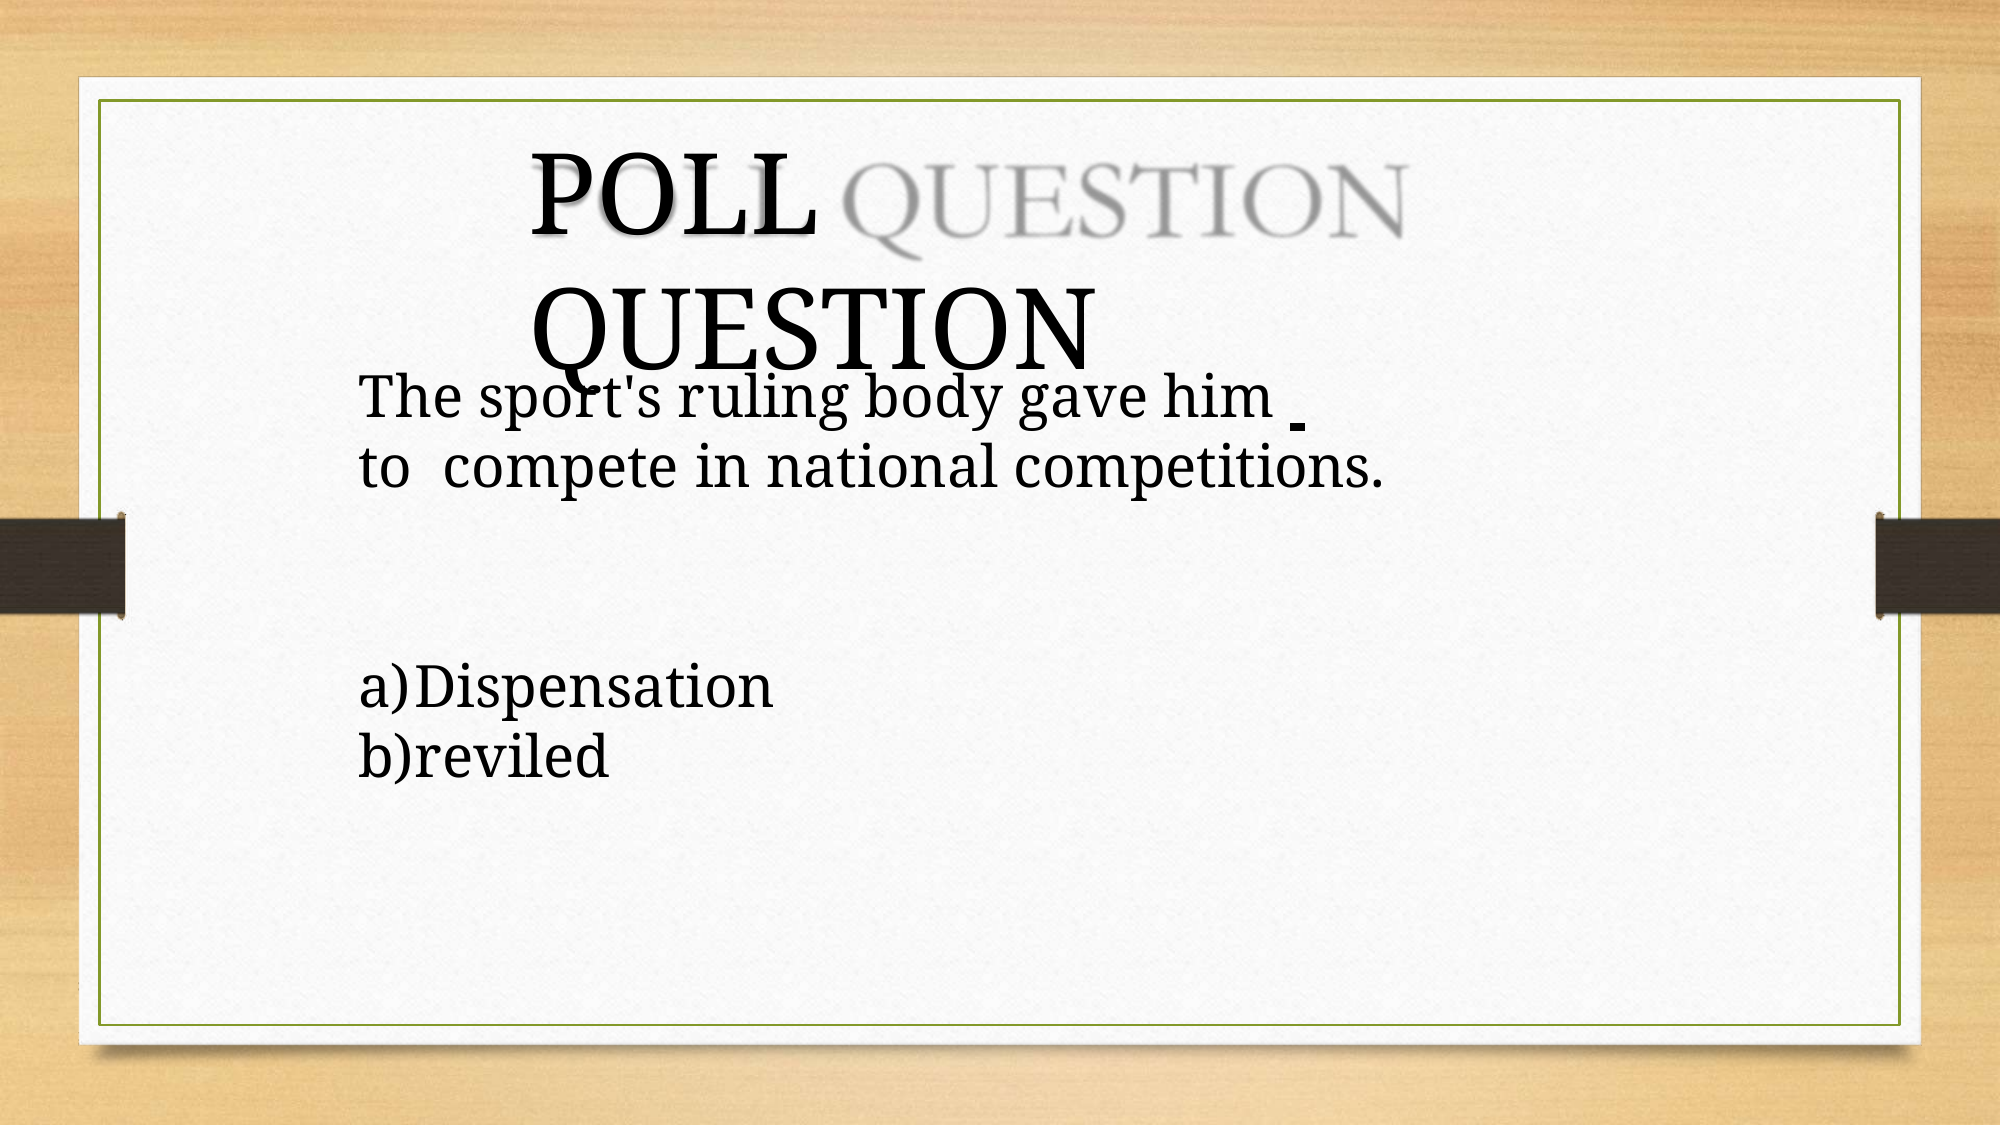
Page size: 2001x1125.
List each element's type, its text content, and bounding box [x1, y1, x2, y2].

text_box The sport's ruling body gave him to compete in national competitions. Dispensation reviled [356, 357, 1622, 789]
title POLL QUESTION [526, 120, 1415, 393]
text_box [457, 93, 1486, 341]
picture [0, 0, 2000, 1125]
